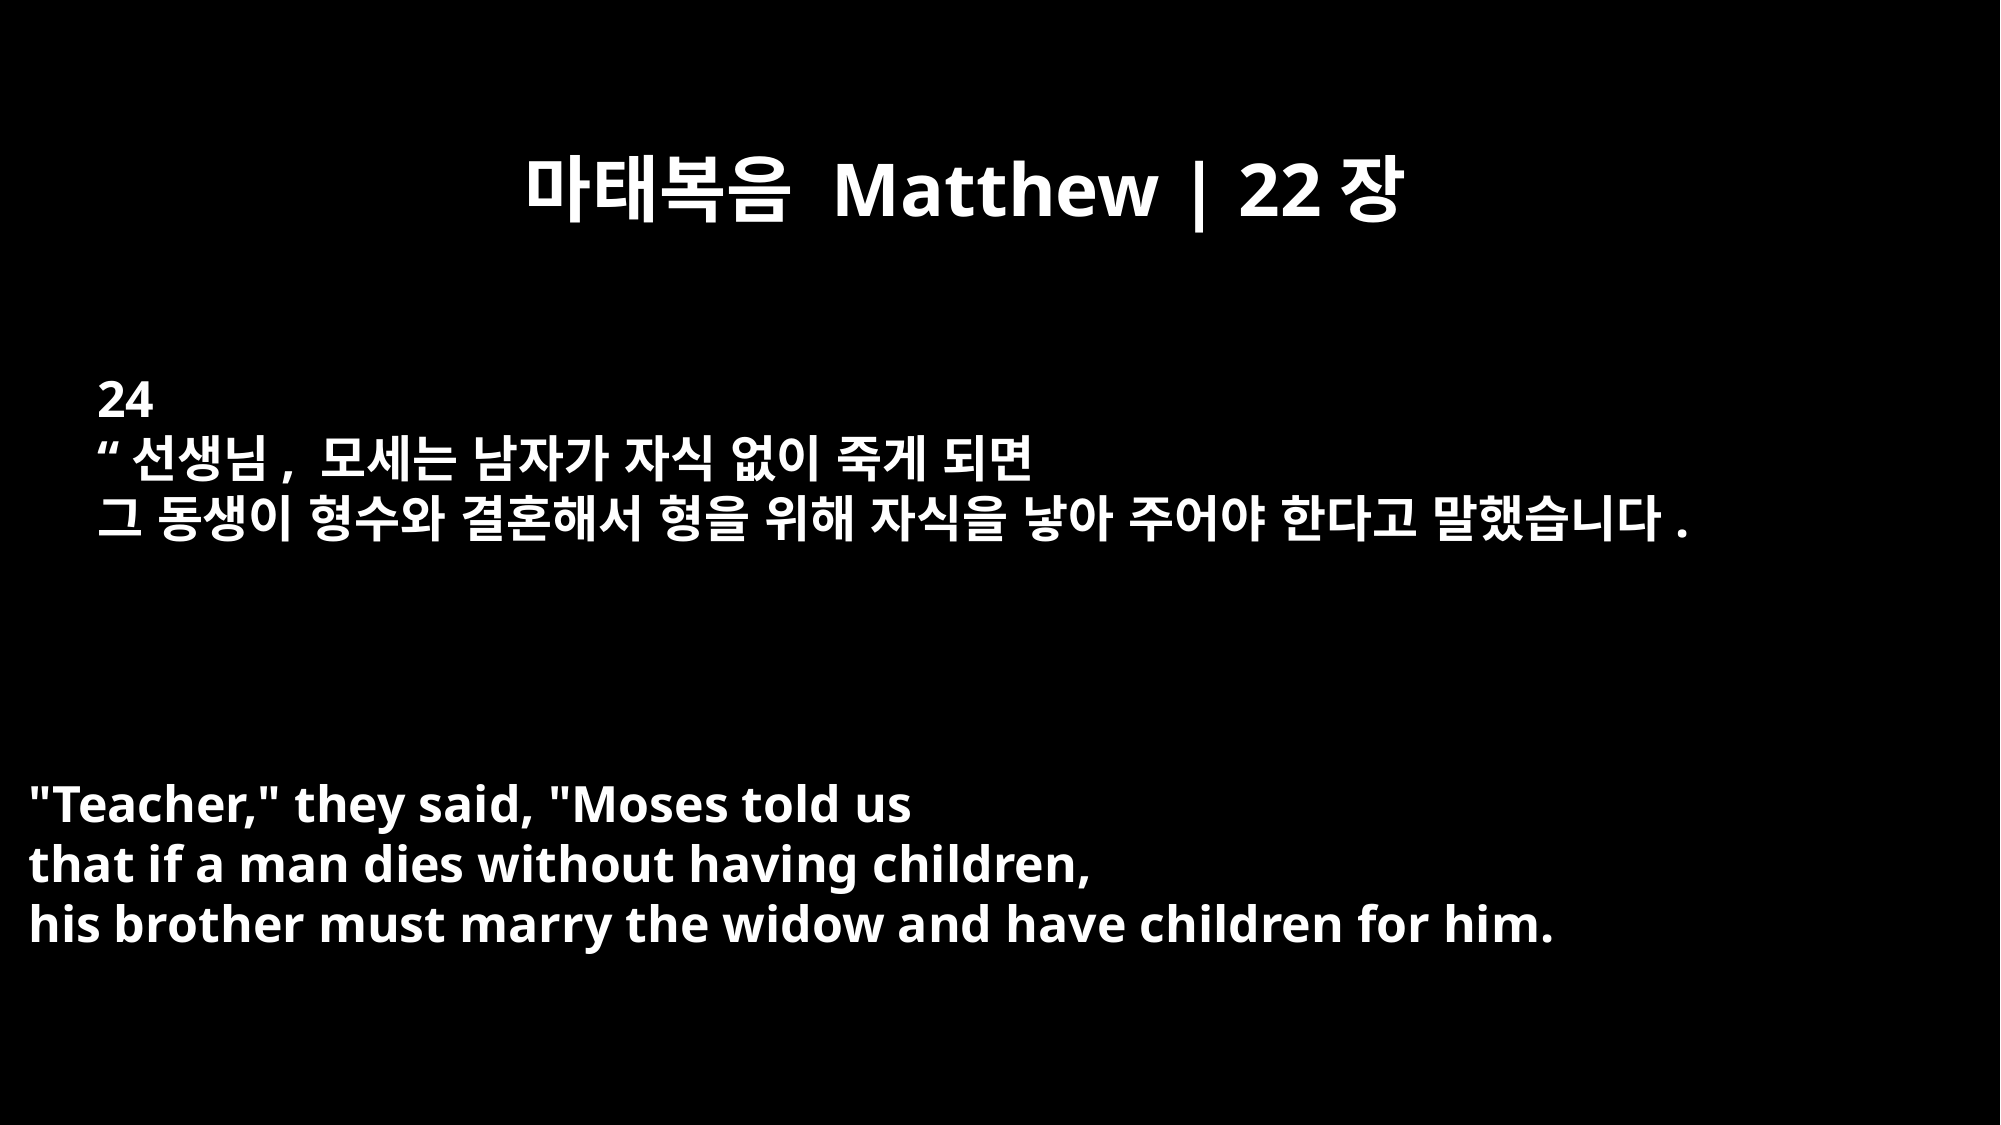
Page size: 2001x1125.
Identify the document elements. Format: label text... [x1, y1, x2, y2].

text_box 24 “선생님, 모세는 남자가 자식 없이 죽게 되면 그 동생이 형수와 결혼해서 형을 위해 자식을 낳아 주어야 한다고 말했습니다. [82, 359, 1705, 555]
text_box "Teacher," they said, "Moses told us that if a man dies without having children, his brother must marry the widow and have children for him. [13, 764, 1570, 960]
text_box 마태복음 Matthew | 22장 [510, 136, 1422, 239]
